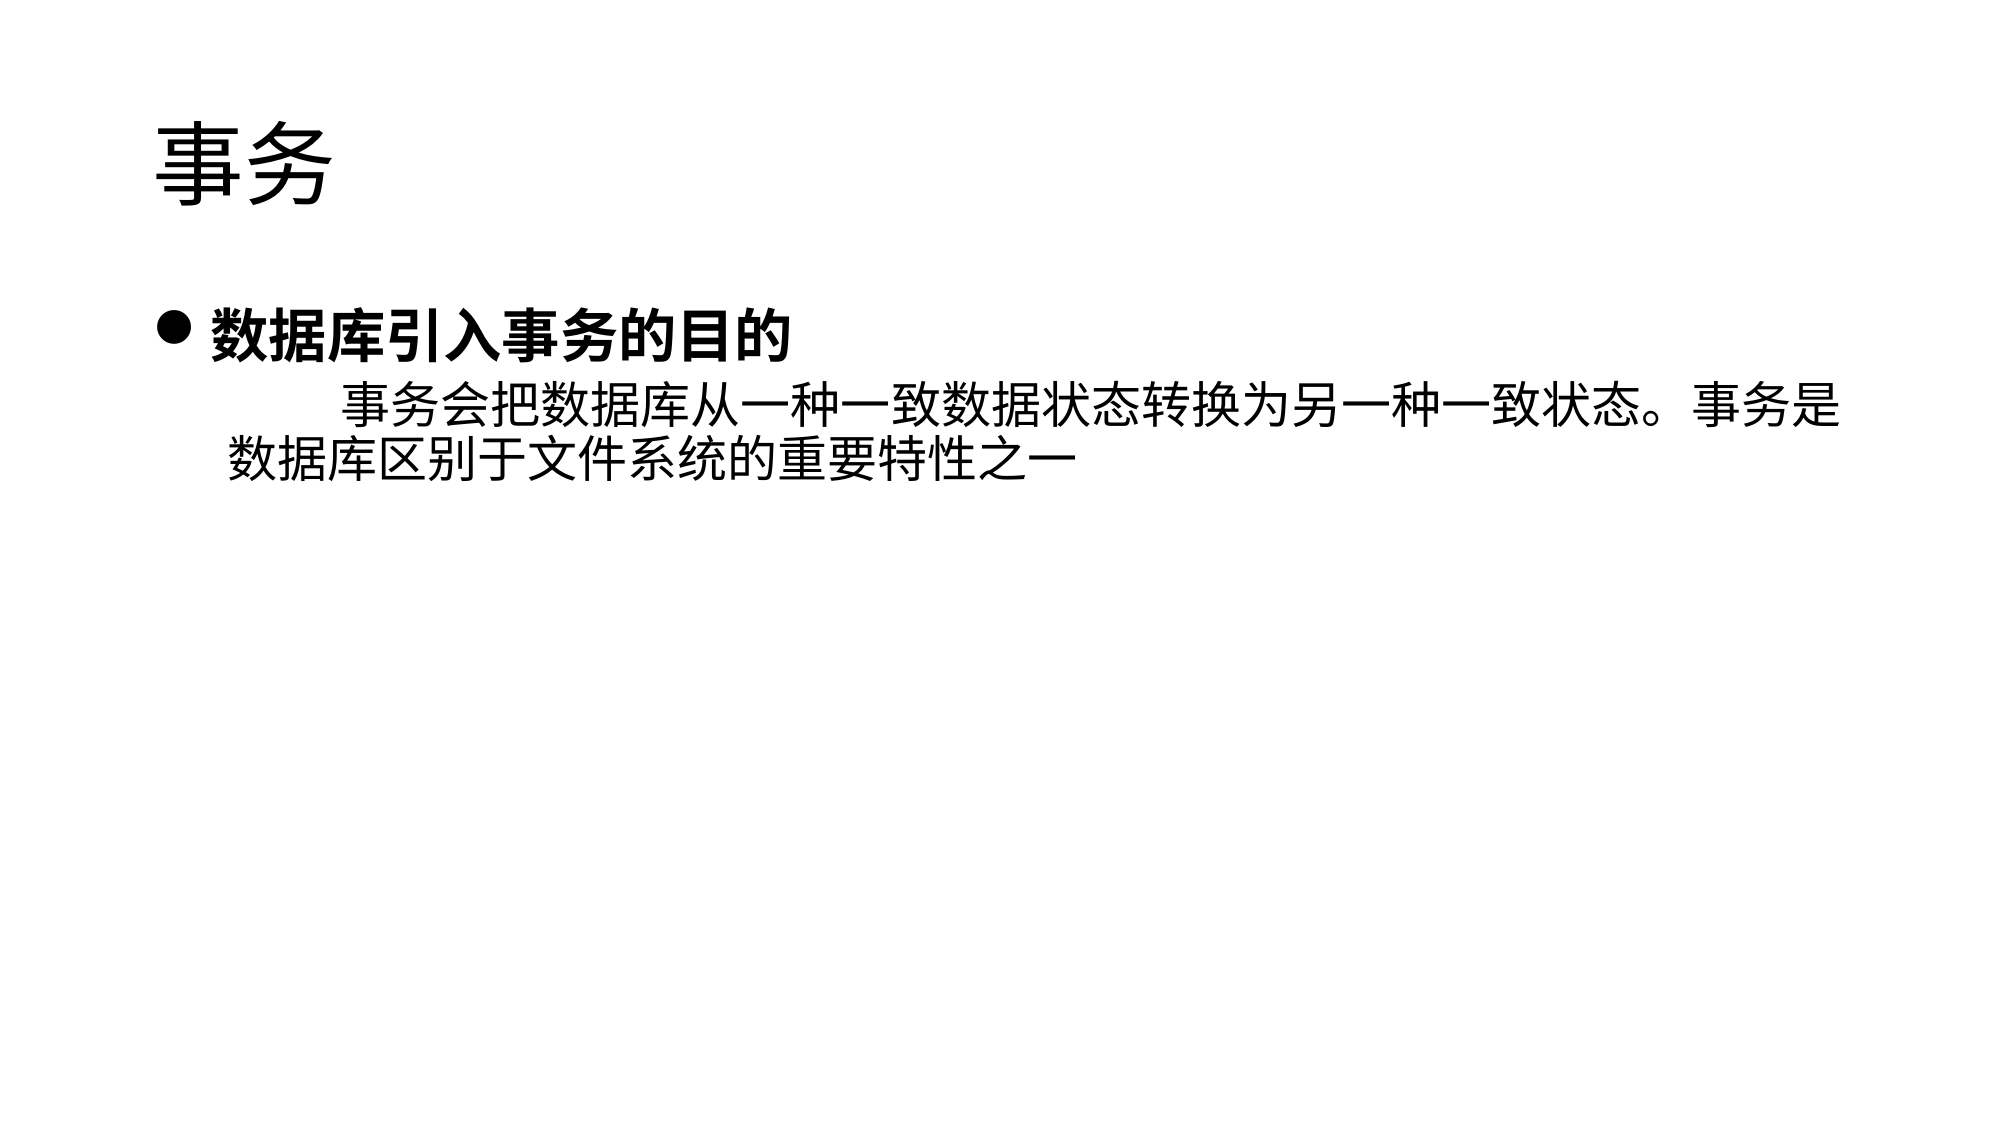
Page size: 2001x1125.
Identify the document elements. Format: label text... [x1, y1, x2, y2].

title 事务 [137, 59, 1863, 278]
list 数据库引入事务的目的 事务会把数据库从一种一致数据状态转换为另一种一致状态。事务是数据库区别于文件系统的重要特性之一 [137, 299, 1863, 1014]
